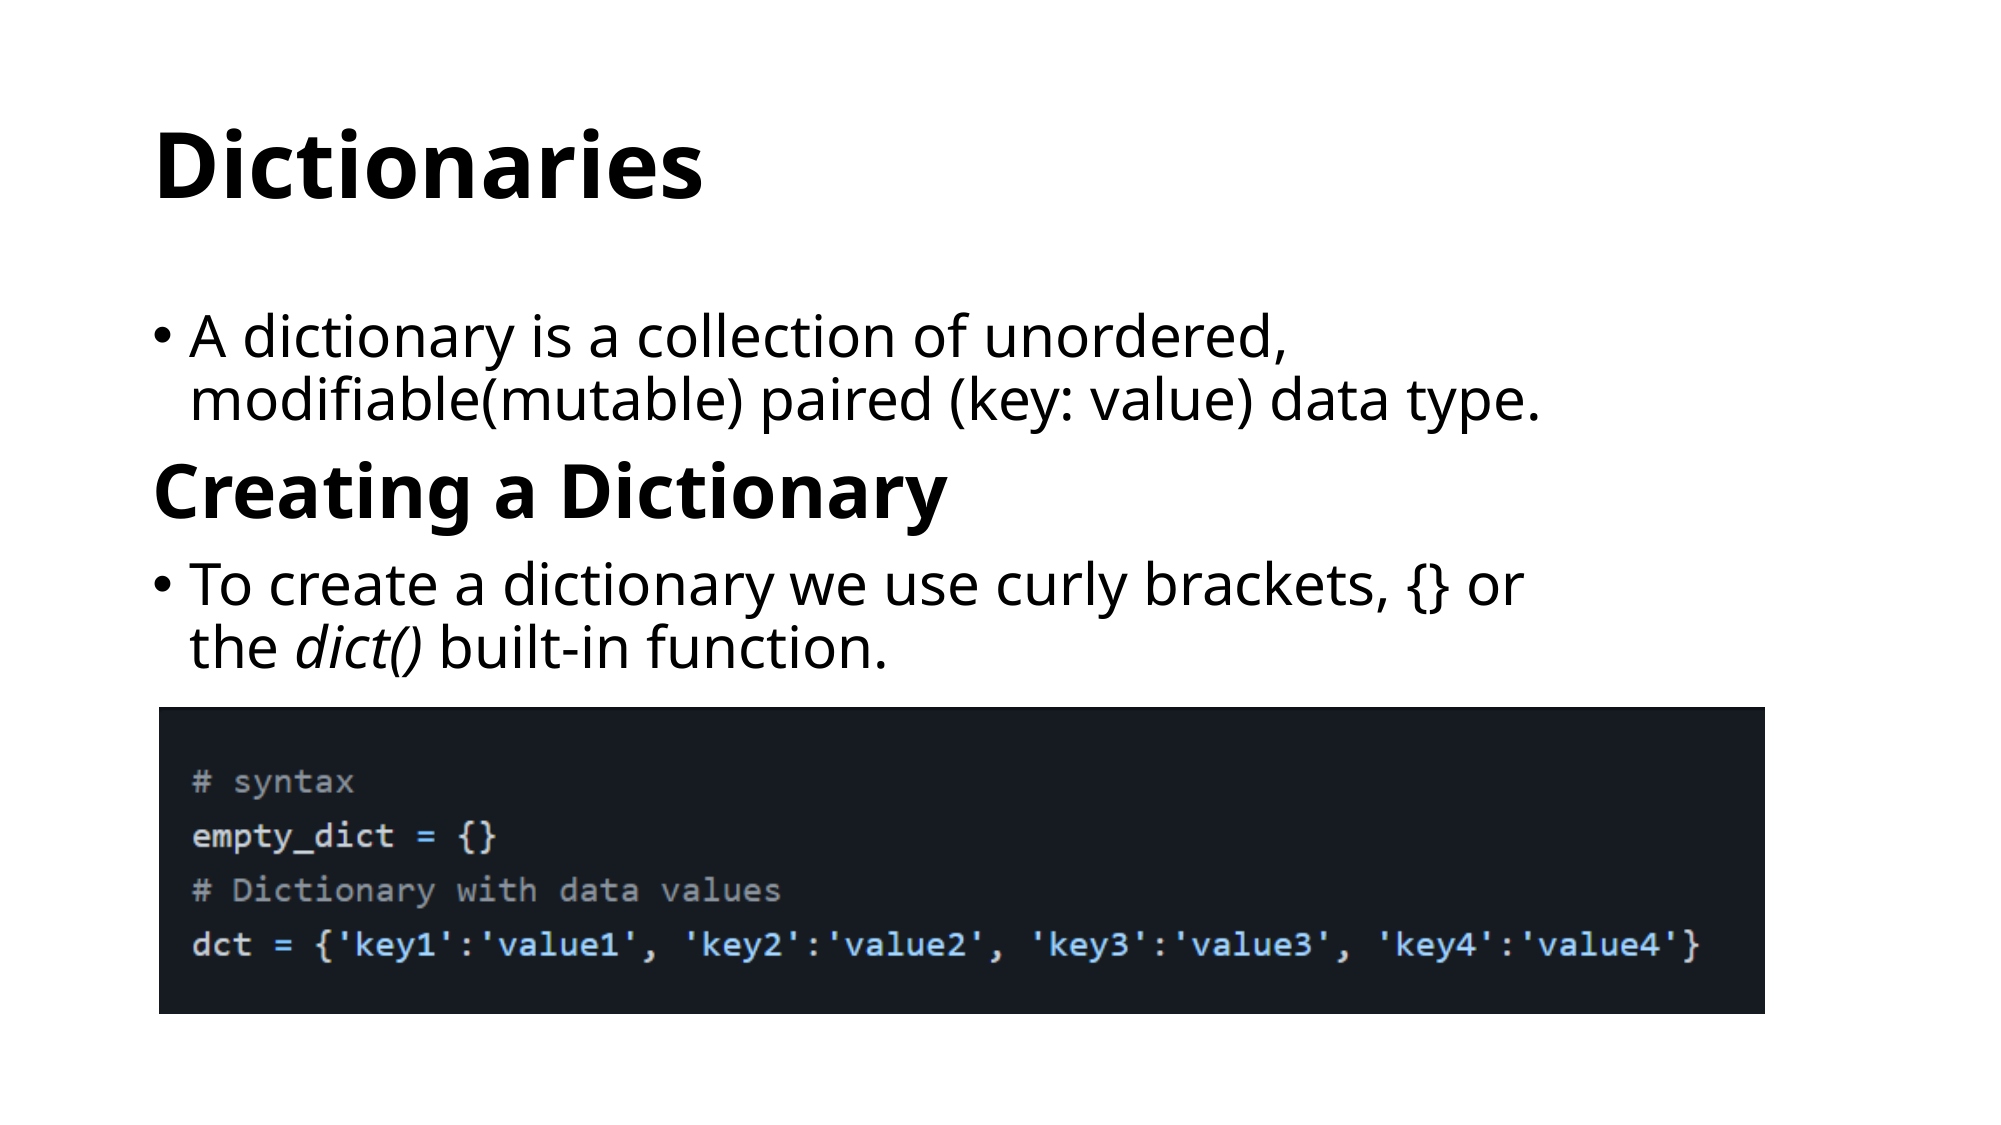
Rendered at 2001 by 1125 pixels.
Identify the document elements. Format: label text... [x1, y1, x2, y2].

title Dictionaries [137, 59, 1863, 278]
list A dictionary is a collection of unordered, modifiable(mutable) paired (key: value) data type. Creating a Dictionary To create a dictionary we use curly brackets, {} or the dict() built-in function. [137, 299, 1863, 1014]
picture [159, 707, 1765, 1014]
